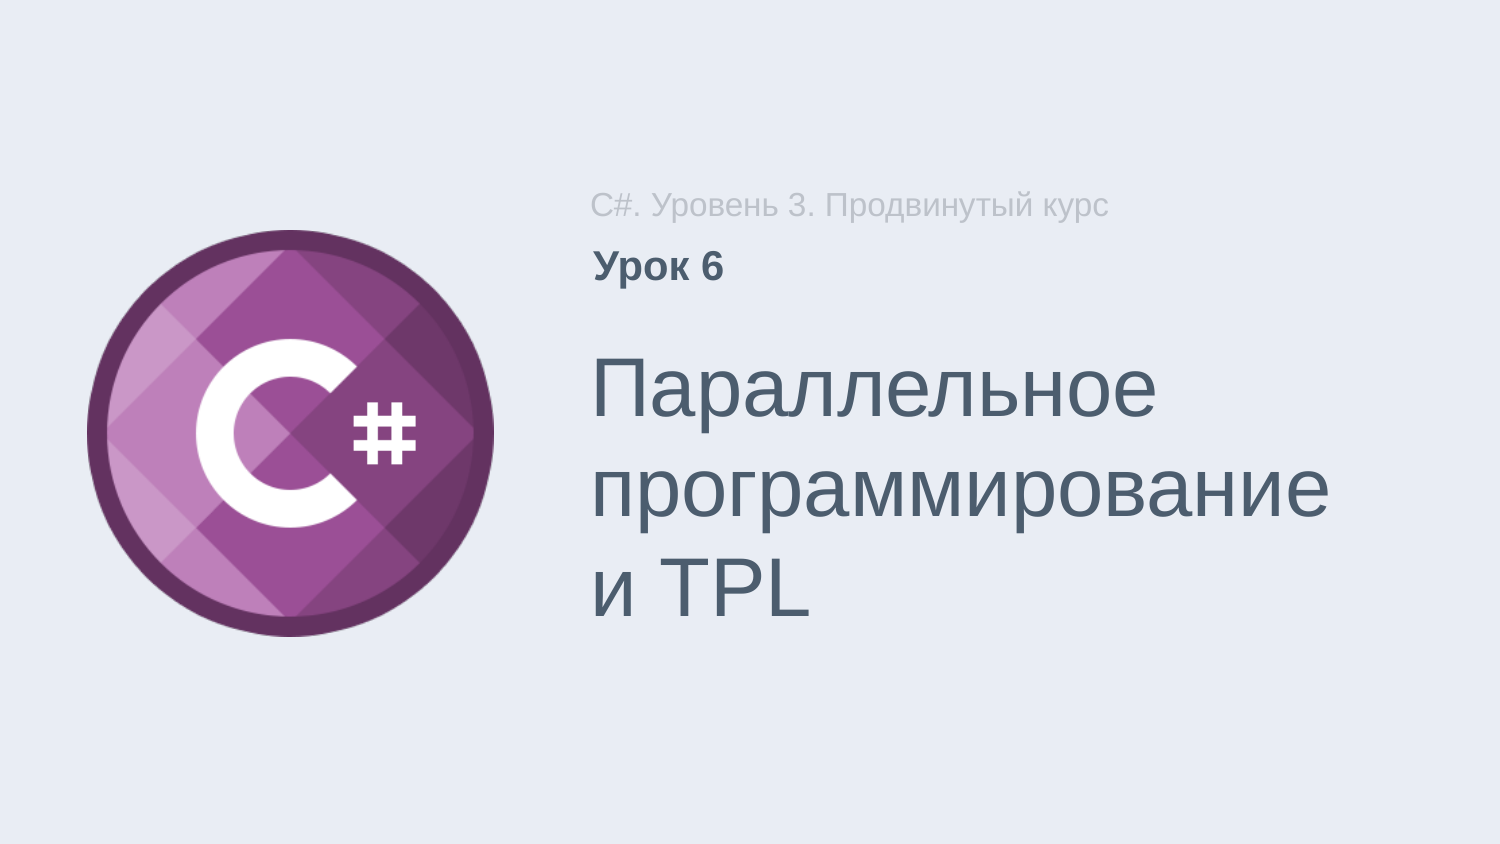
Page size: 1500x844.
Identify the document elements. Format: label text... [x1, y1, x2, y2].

text_box Параллельное программирование и TPL [585, 360, 1364, 606]
picture [87, 230, 494, 637]
title C#. Уровень 3. Продвинутый курс [585, 179, 1182, 226]
list Урок 6 [588, 230, 1139, 294]
